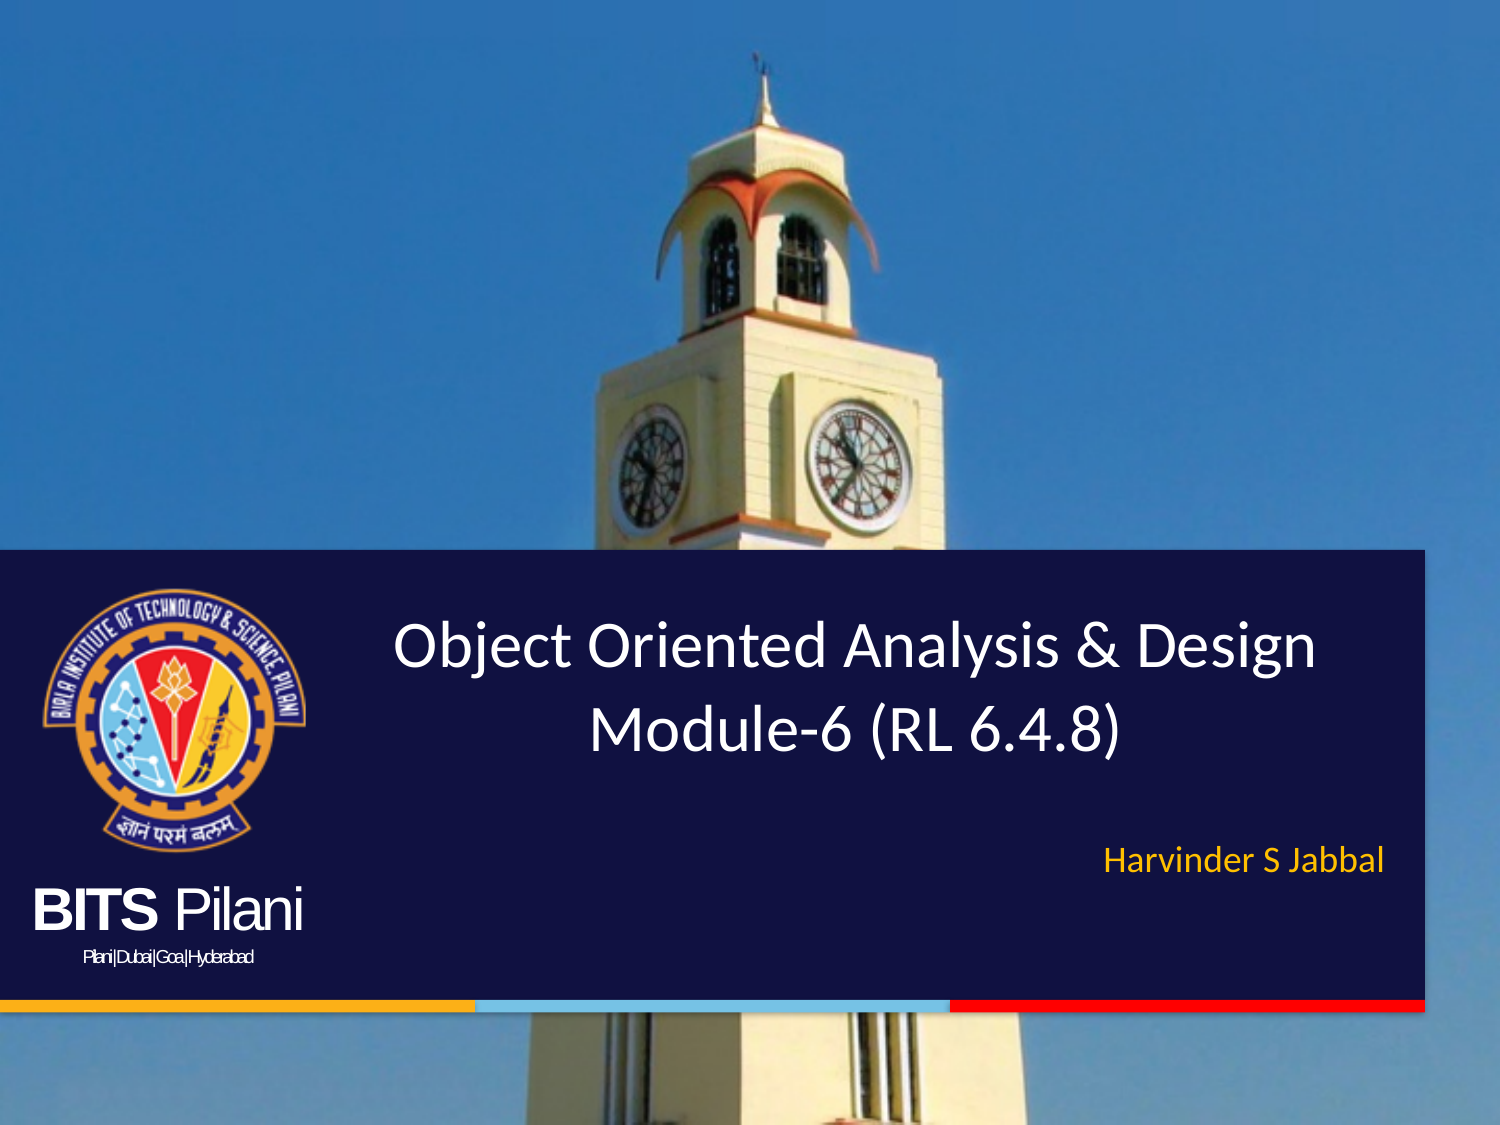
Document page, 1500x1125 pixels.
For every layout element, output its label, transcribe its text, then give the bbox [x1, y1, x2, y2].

list Harvinder S Jabbal [412, 825, 1400, 1000]
picture [0, 0, 1500, 1125]
title Object Oriented Analysis & Design Module-6 (RL 6.4.8) [300, 549, 1413, 813]
